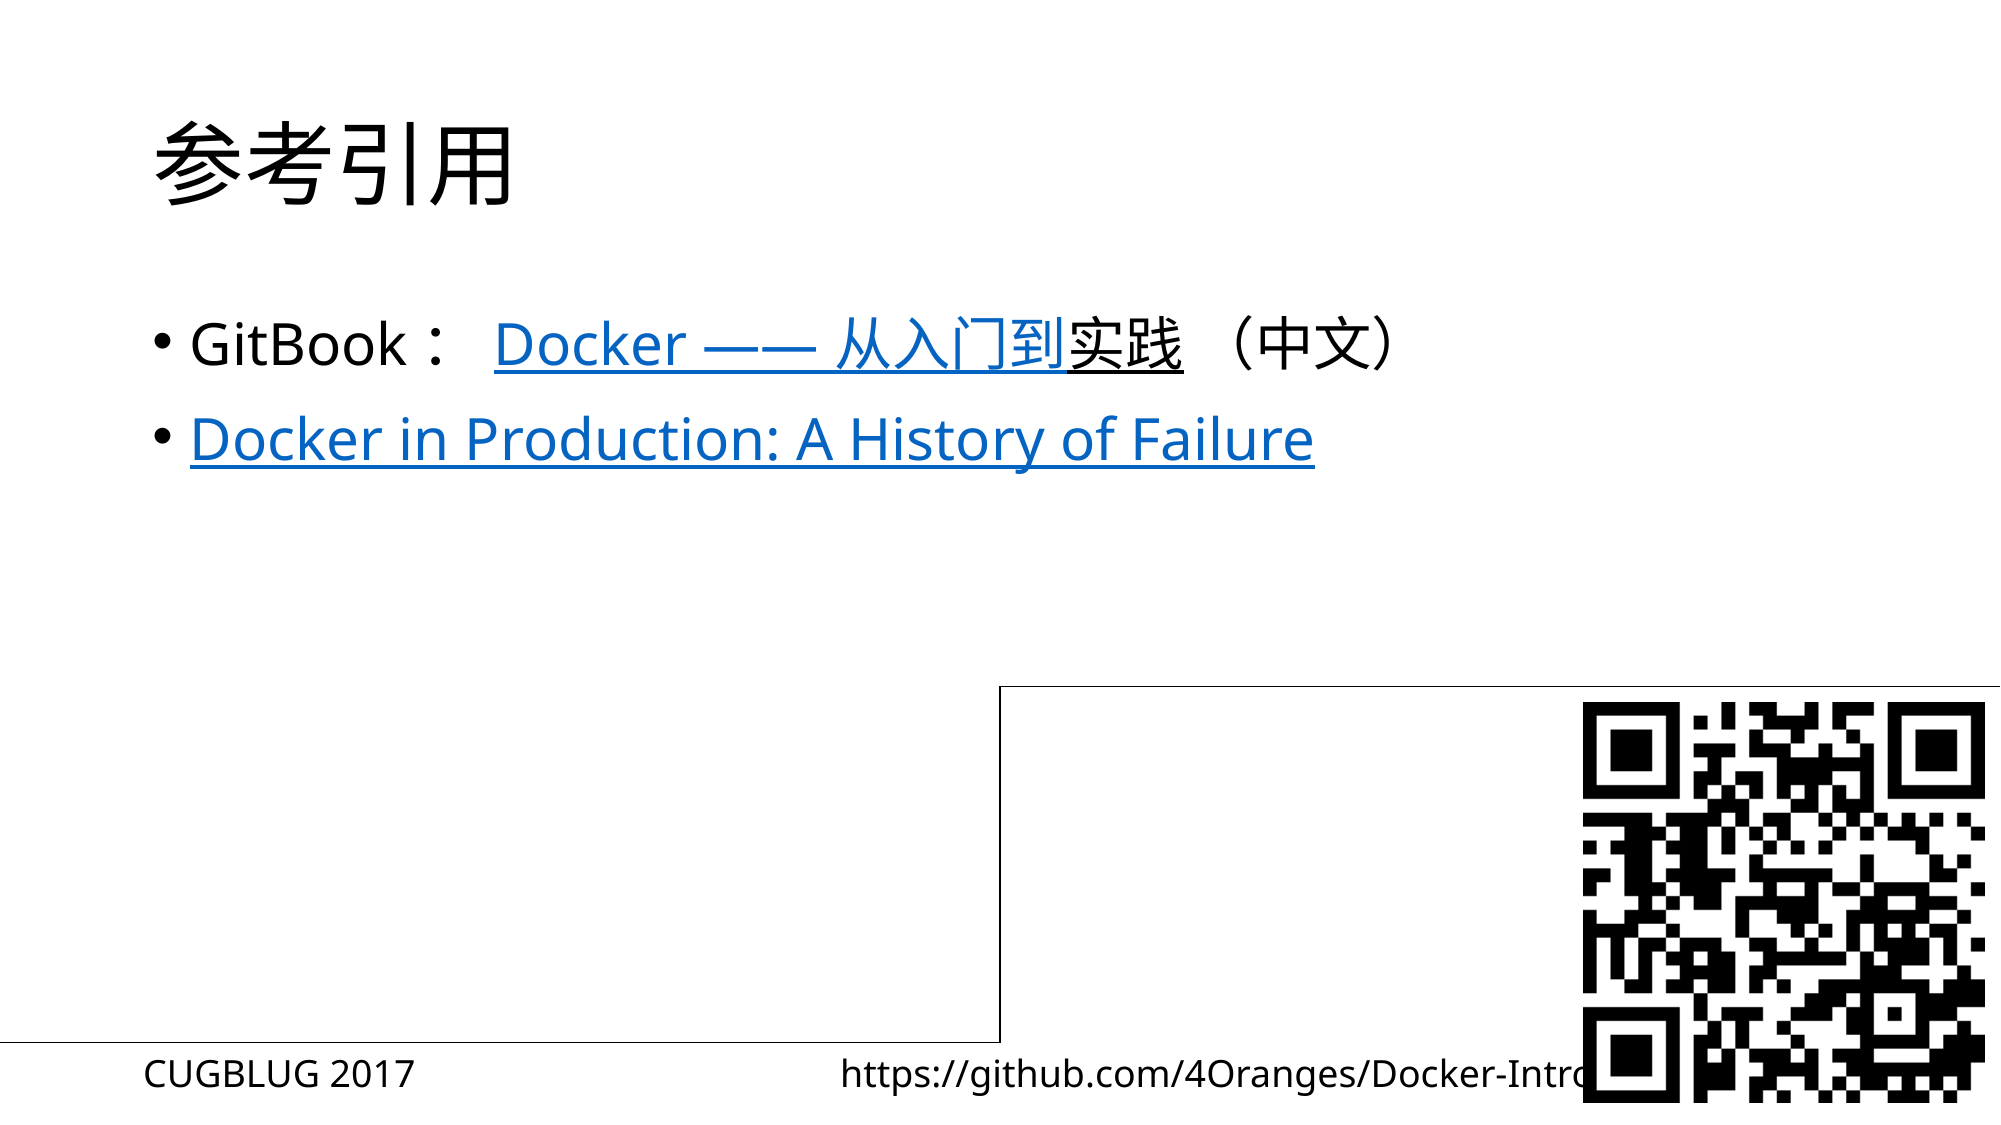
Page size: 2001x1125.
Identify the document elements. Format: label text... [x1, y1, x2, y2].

title 参考引用 [137, 59, 1863, 278]
list GitBook：Docker —— 从入门到实践 （中文） Docker in Production: A History of Failure [137, 299, 1863, 1014]
picture [1583, 1069, 1588, 1085]
picture [1583, 702, 1985, 1103]
